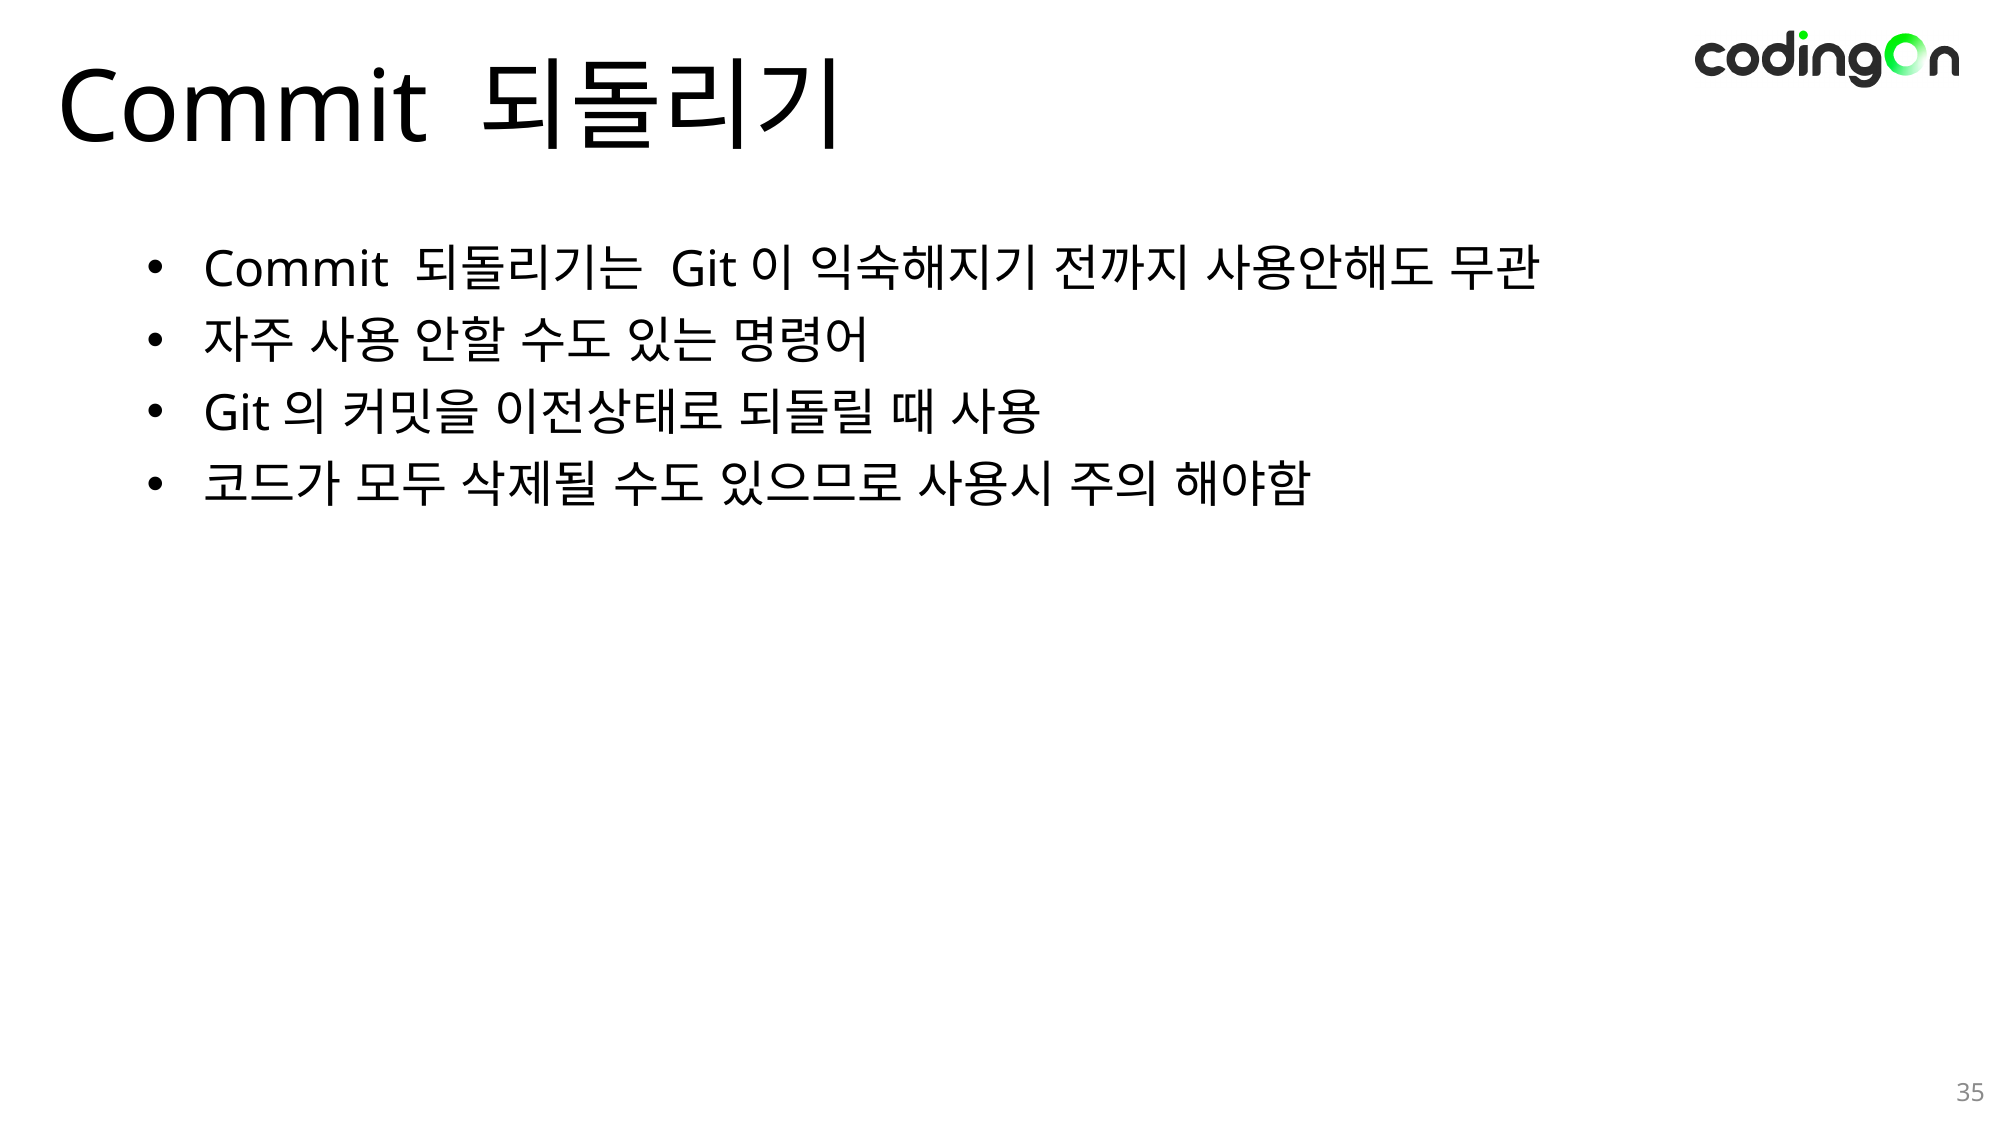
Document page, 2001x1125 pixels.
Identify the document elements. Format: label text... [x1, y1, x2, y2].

title Commit 되돌리기 [41, 0, 1767, 218]
picture [1767, 30, 1959, 88]
text_box Commit 되돌리기는 Git이 익숙해지기 전까지 사용안해도 무관 자주 사용 안할 수도 있는 명령어 Git의 커밋을 이전상태로 되돌릴 때 사용 코드가 모두 삭제될 수도 있으므로 사용시 주의 해야함 [131, 217, 1857, 521]
slide_number 35 [1550, 1063, 2000, 1124]
